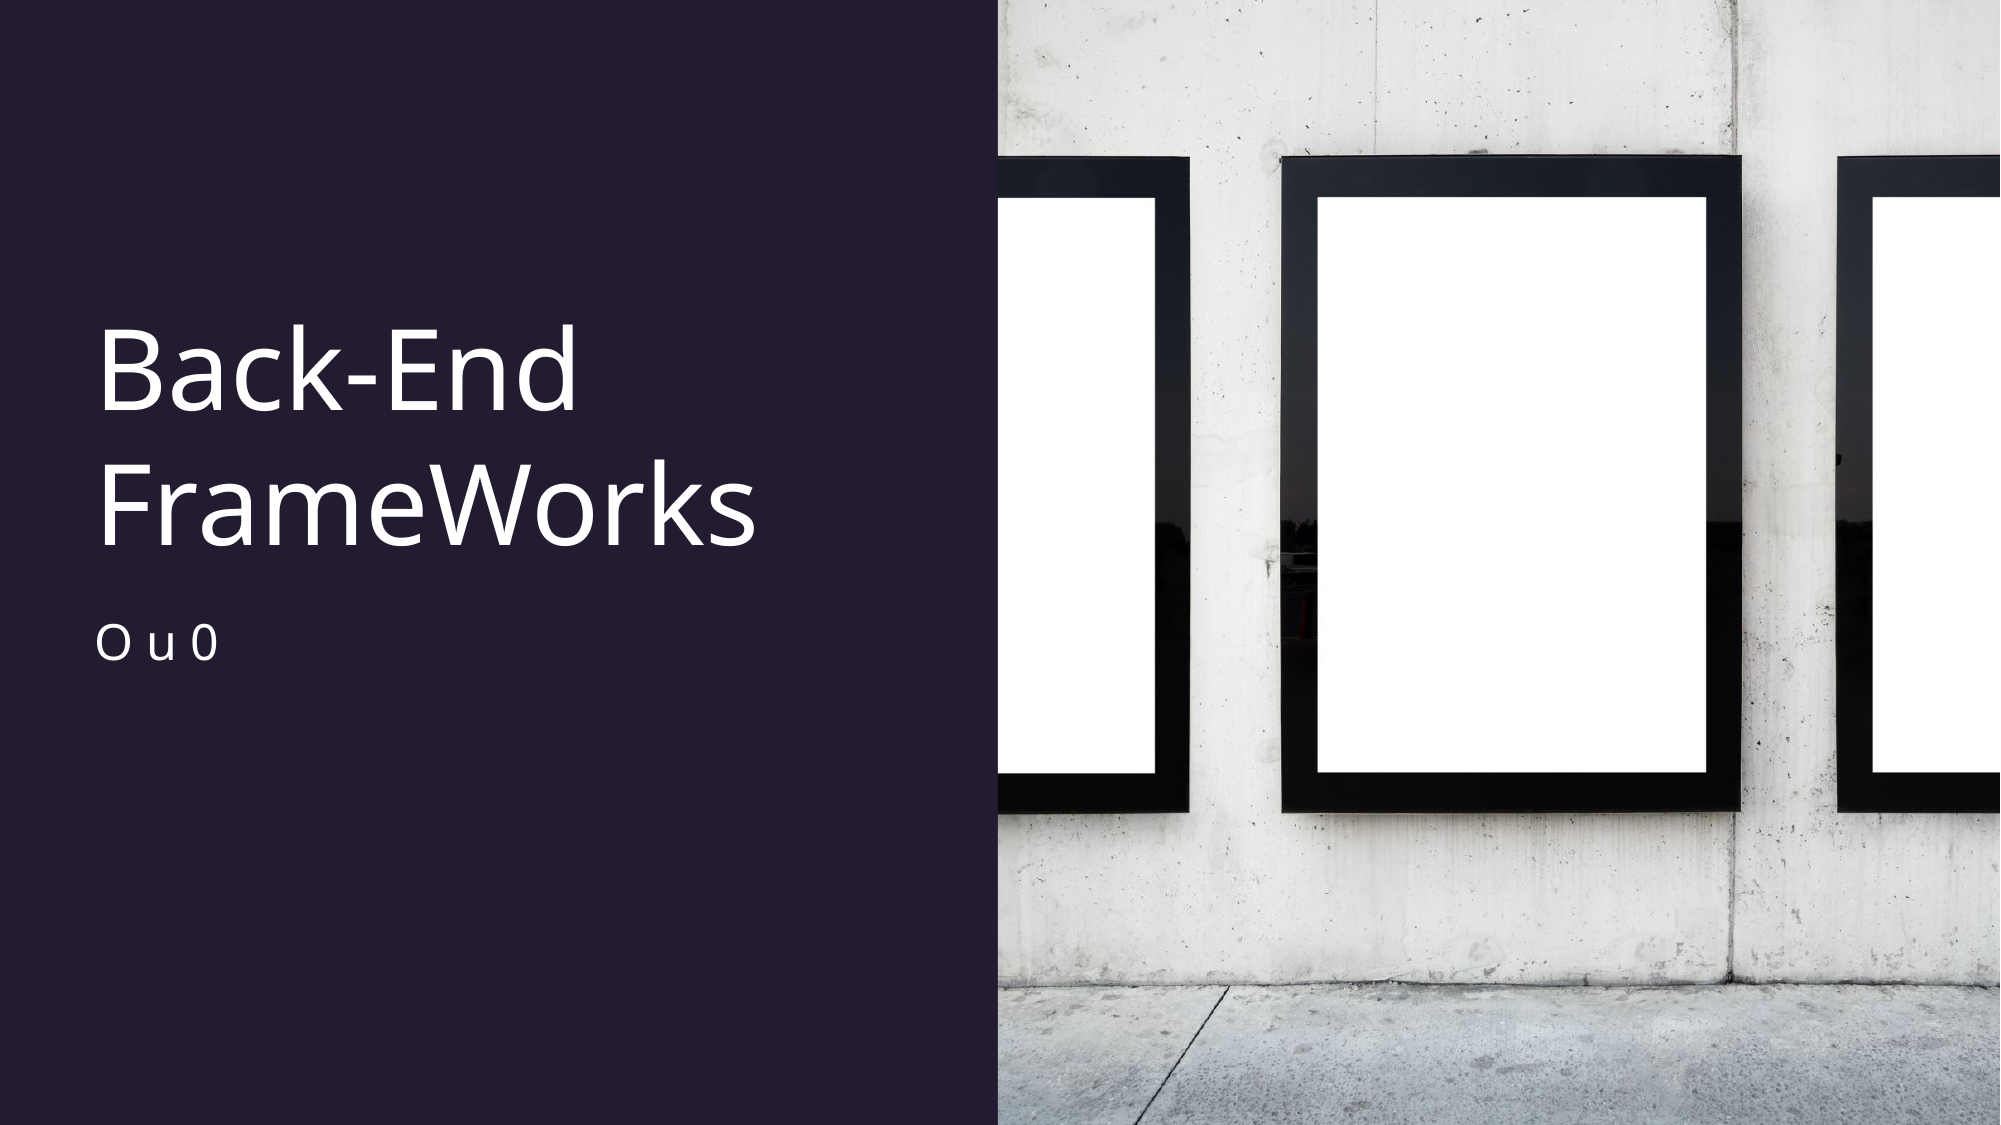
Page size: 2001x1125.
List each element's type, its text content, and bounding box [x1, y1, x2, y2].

title Back-End FrameWorks [79, 184, 886, 576]
picture [997, 0, 2000, 1125]
subtitle O u 0 [79, 590, 886, 863]
text_box [0, 0, 997, 1125]
